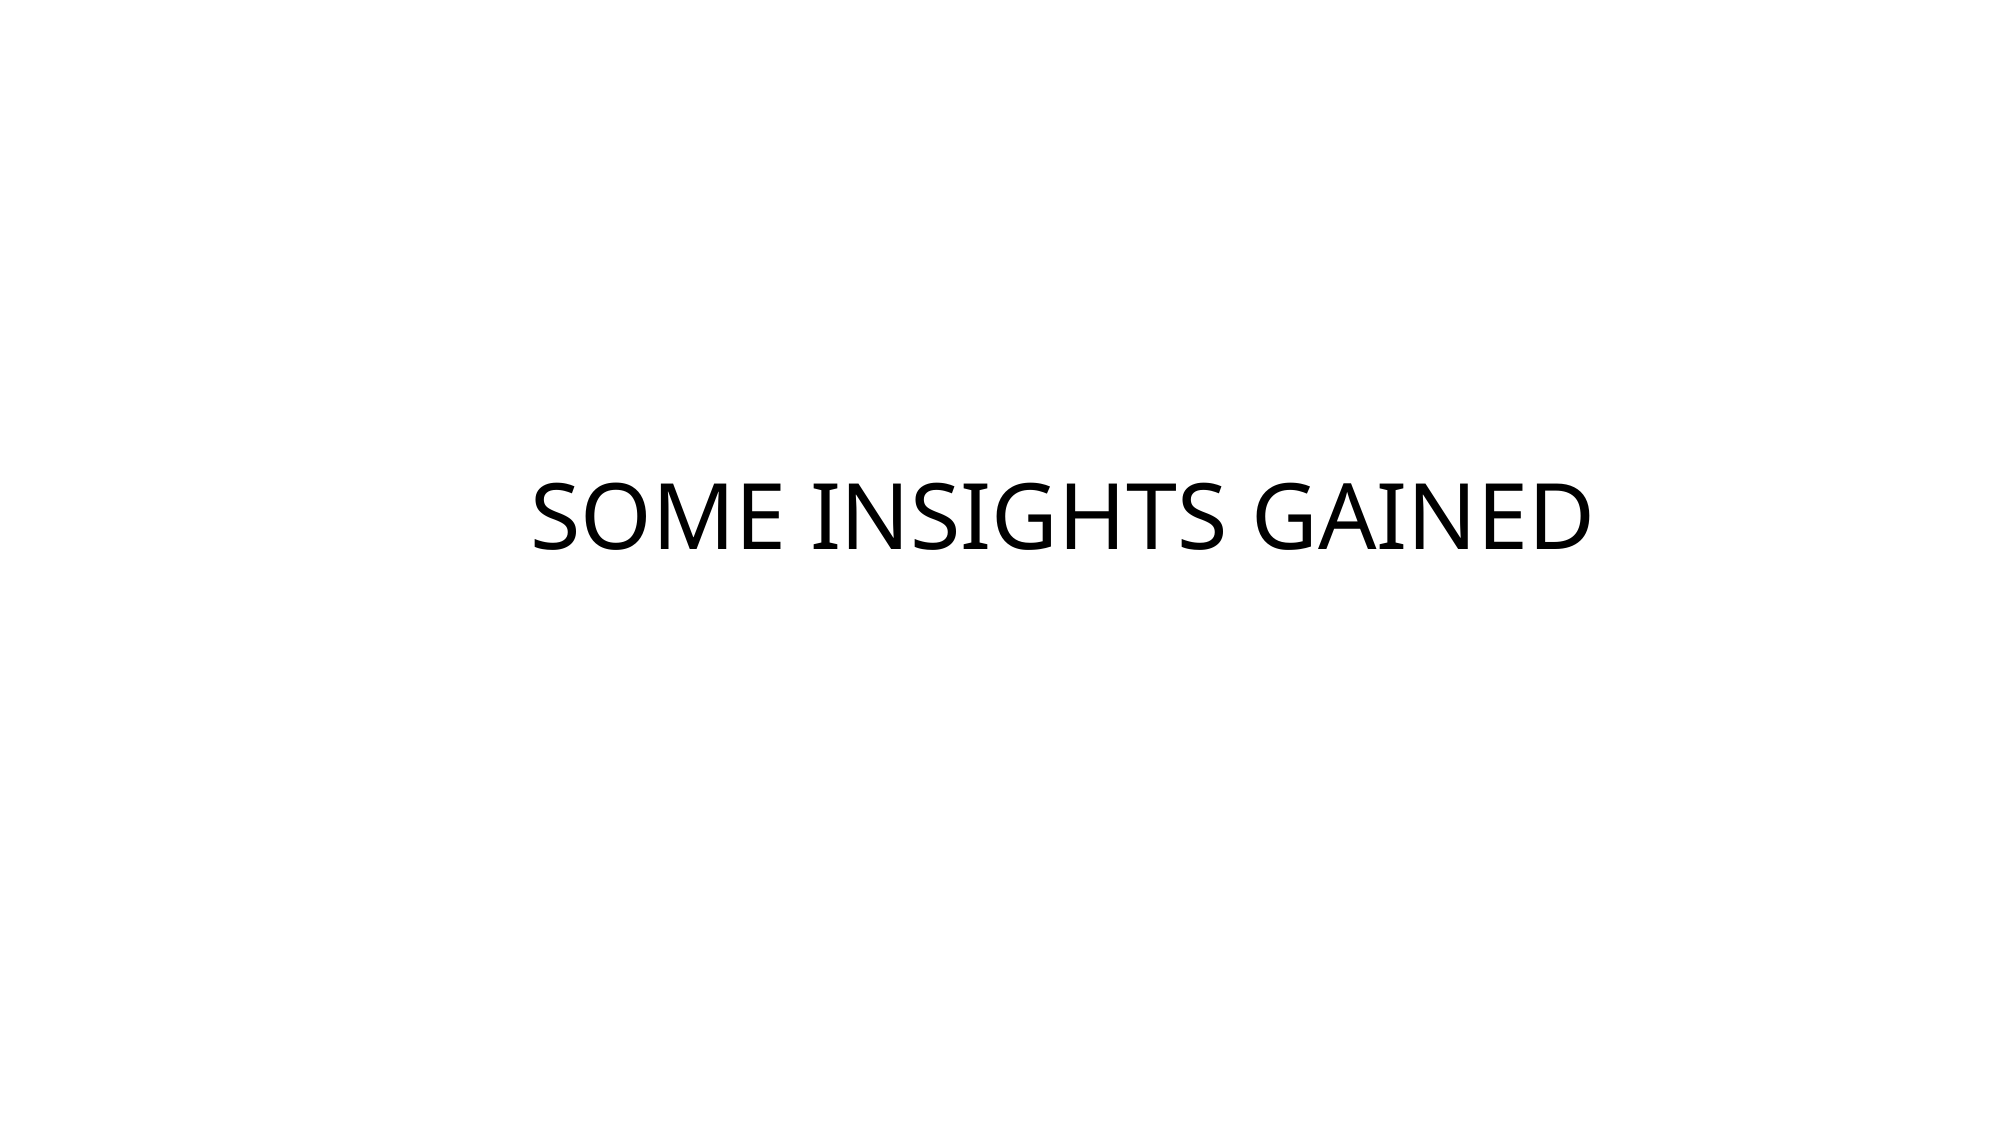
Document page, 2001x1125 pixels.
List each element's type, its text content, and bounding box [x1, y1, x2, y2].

title SOME INSIGHTS GAINED [515, 416, 2000, 624]
